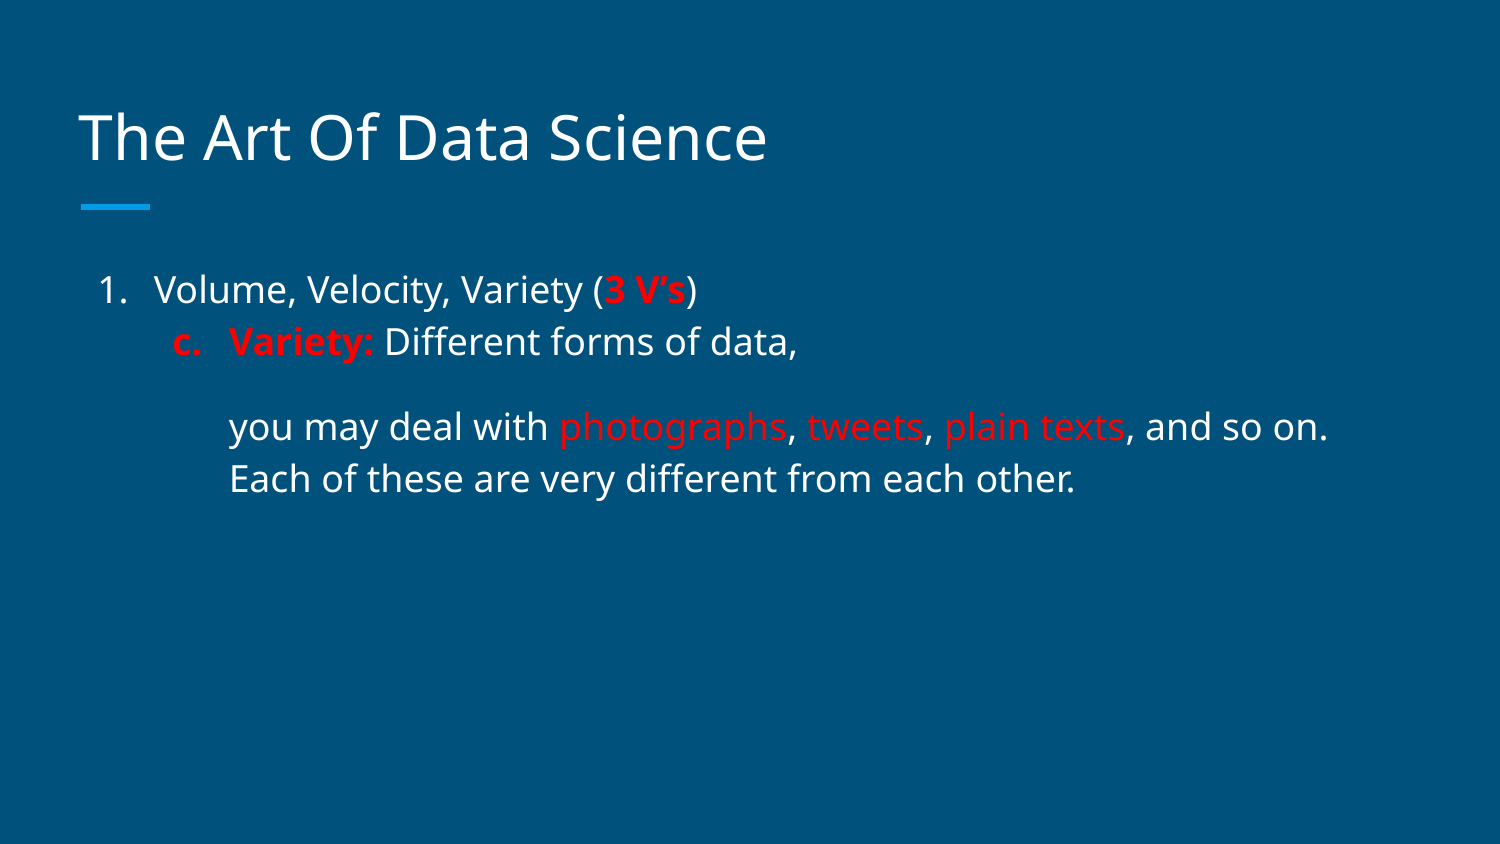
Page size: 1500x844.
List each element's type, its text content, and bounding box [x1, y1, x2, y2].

list Volume, Velocity, Variety (3 V’s) Variety: Different forms of data, you may deal with photographs, tweets, plain texts, and so on. Each of these are very different from each other. [63, 244, 1437, 750]
title The Art Of Data Science [63, 75, 1437, 188]
